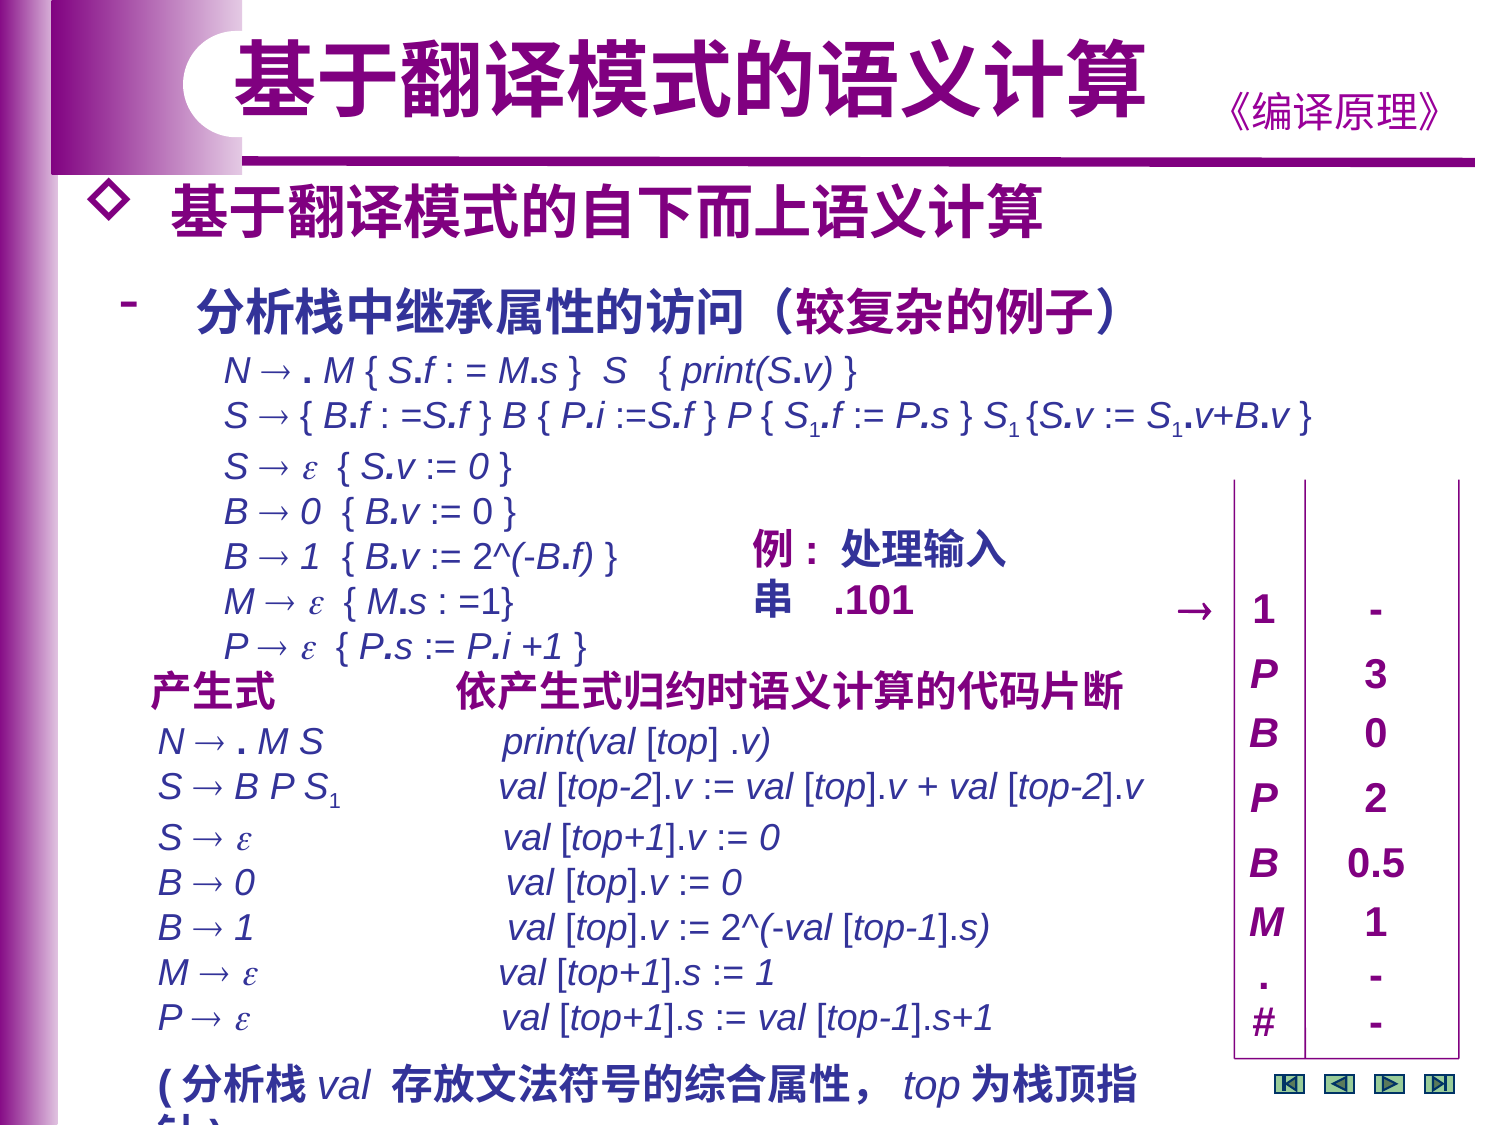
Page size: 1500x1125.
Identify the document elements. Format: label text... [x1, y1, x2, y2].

text_box [1374, 1074, 1405, 1093]
text_box [1324, 1074, 1355, 1093]
text_box 例: 处理输入串 .101 [738, 515, 1176, 631]
text_box N  . M S print(val [top] .v) S  B P S1 val [top-2].v := val [top].v + val [top-2].v S   val [top+1].v := 0 B  0 val [top].v := 0 B  1 val [top].v := 2^(-val [top-1].s) M   val [top+1].s := 1 P   val [top+1].s := val [top-1].s+1 (分析栈val 存放文法符号的综合属性，top为栈顶指针) [142, 709, 1199, 1125]
text_box N  . M { S.f : = M.s } S { print(S.v) } S  { B.f : =S.f } B { P.i :=S.f } P { S1.f := P.s } S1 {S.v := S1.v+B.v } S   { S.v := 0 } B  0 { B.v := 0 } B  1 { B.v := 2^(-B.f) } M   { M.s : =1} P   { P.s := P.i +1 } [208, 338, 1459, 675]
text_box 产生式 依产生式归约时语义计算的代码片断 [135, 657, 1199, 722]
text_box [1424, 1074, 1455, 1093]
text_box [1234, 479, 1460, 1059]
text_box  [1163, 574, 1223, 639]
text_box 基于翻译模式的自下而上语义计算 分析栈中继承属性的访问（较复杂的例子） [64, 159, 1414, 350]
text_box 基于翻译模式的语义计算 [218, 31, 1187, 136]
text_box [1274, 1074, 1305, 1093]
